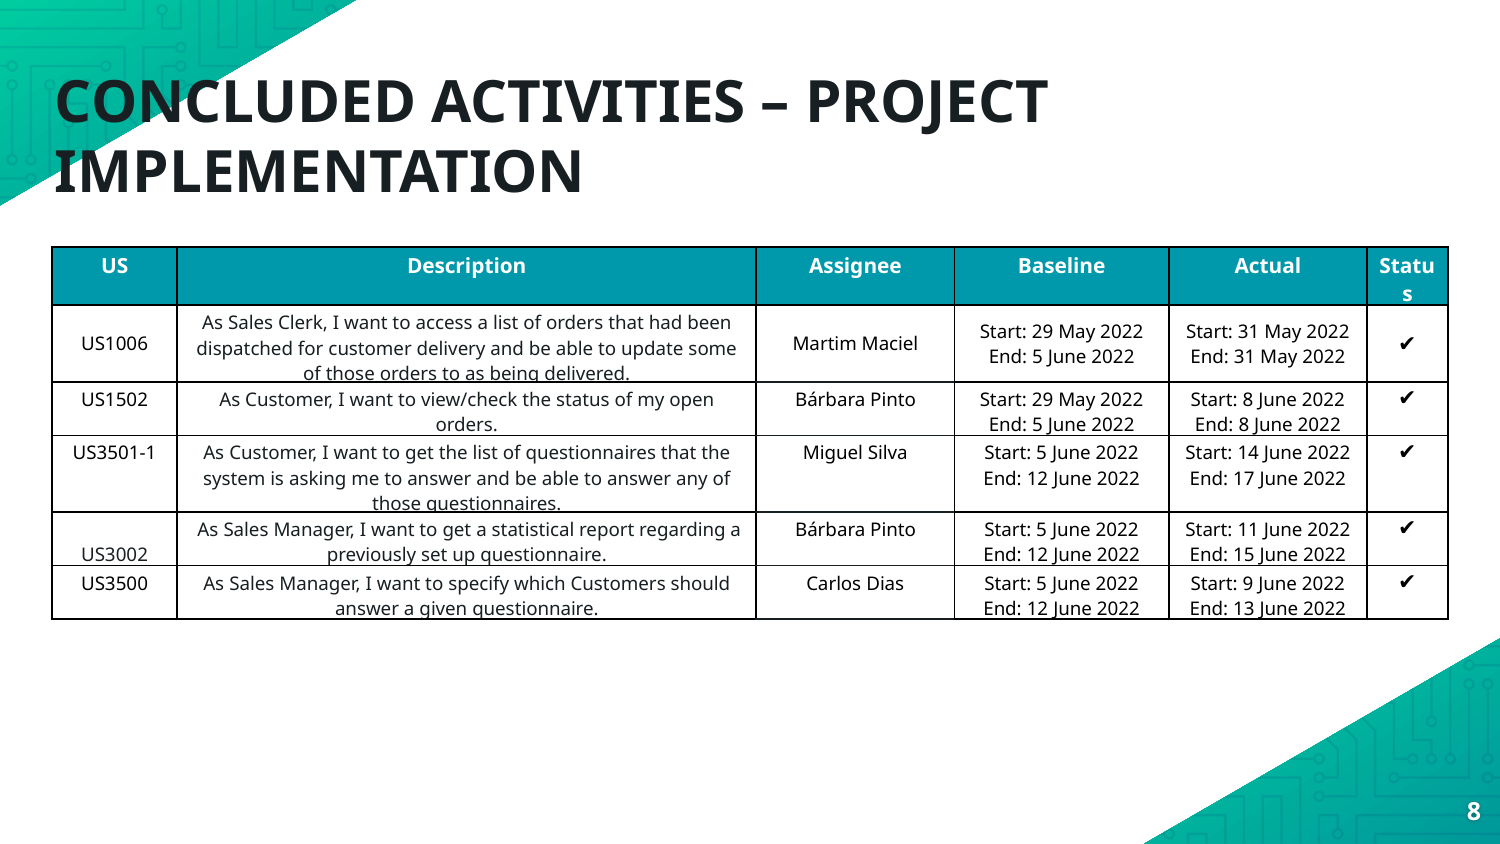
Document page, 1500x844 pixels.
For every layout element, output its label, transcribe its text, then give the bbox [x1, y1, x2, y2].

table_header Assignee​ [757, 248, 954, 304]
table_cell Start: ​29 May 2022 End: 5 June 2022 [955, 383, 1168, 435]
slide_number 8 [1391, 779, 1482, 844]
table_cell As Customer, I want to view/check the status of my open orders. [178, 383, 755, 435]
table_cell ✔️ [1368, 513, 1447, 565]
table_cell ✔️ [1368, 436, 1447, 511]
table_cell Miguel Silva [757, 436, 954, 511]
table_cell Start: 11 June 2022 End: 15 June 2022 [1170, 513, 1366, 565]
table_cell Bárbara Pinto [757, 383, 954, 435]
table_cell Start: ​29 May 2022 End: 5 June 2022 [955, 306, 1168, 381]
table_header Status​ [1368, 248, 1447, 304]
table_cell Start: 14 June 2022 End: 17 June 2022 [1170, 436, 1366, 511]
table_cell ✔️ [1368, 306, 1447, 381]
table_cell Start: 5 June 2022 End: 12 June 2022 [955, 436, 1168, 511]
table_cell Start: ​31 May 2022 End: 31 May 2022 [1170, 306, 1366, 381]
table_cell Martim Maciel [757, 306, 954, 381]
table_header Description​ [178, 248, 755, 304]
table_cell As Customer, I want to get the list of questionnaires that the system is asking me to answer and be able to answer any of those questionnaires. [178, 436, 755, 511]
table_cell ✔️ [1368, 383, 1447, 435]
table_cell Start: 5 June 2022 End: 12 June 2022 [955, 566, 1168, 618]
table_cell Start: 5 June 2022 End: 12 June 2022 [955, 513, 1168, 565]
table_cell As Sales Manager, I want to get a statistical report regarding a previously set up questionnaire. [178, 513, 755, 565]
table_cell Start: ​8 June 2022 End: 8 June 2022 [1170, 383, 1366, 435]
table_cell As Sales Clerk, I want to access a list of orders that had been dispatched for customer delivery and be able to update some of those orders to as being delivered. [178, 306, 755, 381]
table_header US​ [53, 248, 176, 304]
table_cell Start: ​9 June 2022 End: 13 June 2022 [1170, 566, 1366, 618]
table_cell As Sales Manager, I want to specify which Customers should answer a given questionnaire. [178, 566, 755, 618]
table_cell US1502 [53, 383, 176, 435]
table_cell US3500 [53, 566, 176, 618]
table_cell US3002 [53, 513, 176, 565]
table_cell Bárbara Pinto [757, 513, 954, 565]
table_header Actual​ [1170, 248, 1366, 304]
text_box CONCLUDED ACTIVITIES – PROJECT IMPLEMENTATION [54, 64, 1500, 147]
table_header Baseline​ [955, 248, 1168, 304]
table_cell ✔️ [1368, 566, 1447, 618]
table_cell Carlos Dias [757, 566, 954, 618]
table_cell US3501-1 [53, 436, 176, 511]
text_box [259, 214, 1500, 320]
table_cell US1006 [53, 306, 176, 381]
